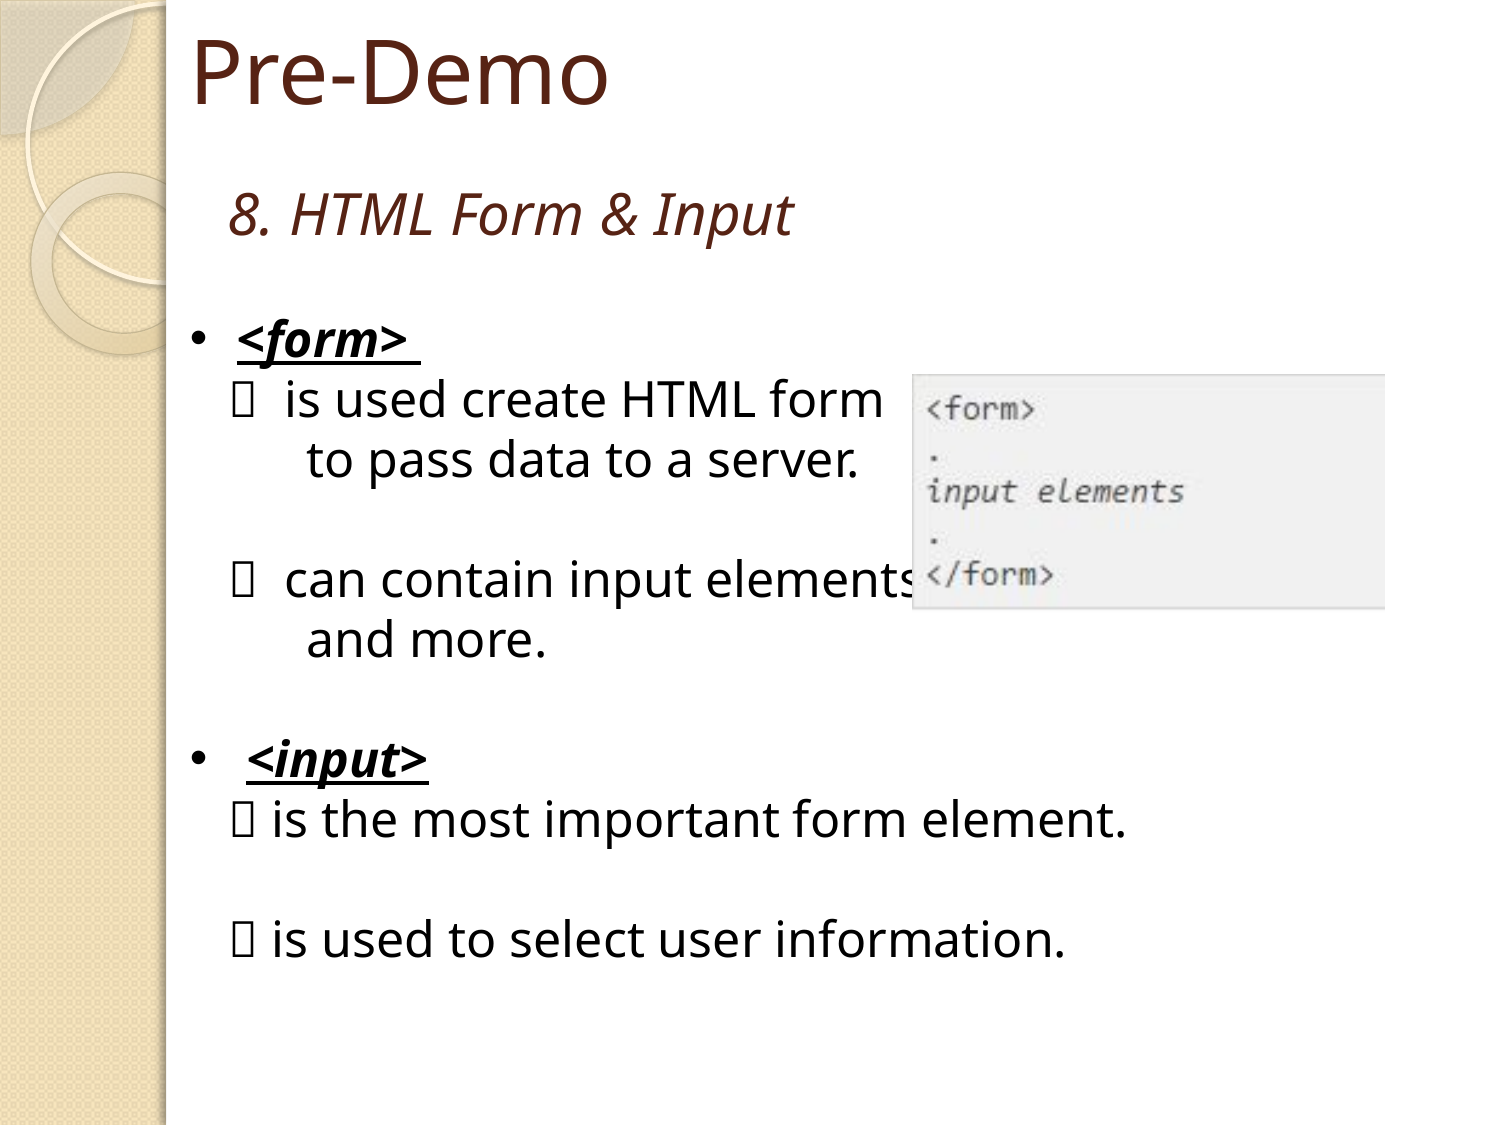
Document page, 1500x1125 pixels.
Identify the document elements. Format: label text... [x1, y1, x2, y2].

text_box <form>  is used create HTML form to pass data to a server.  can contain input elements and more. <input>  is the most important form element.  is used to select user information. [174, 299, 1500, 1125]
picture [912, 374, 1386, 616]
text_box 8. HTML Form & Input [212, 169, 913, 299]
text_box Pre-Demo [174, 0, 1405, 163]
